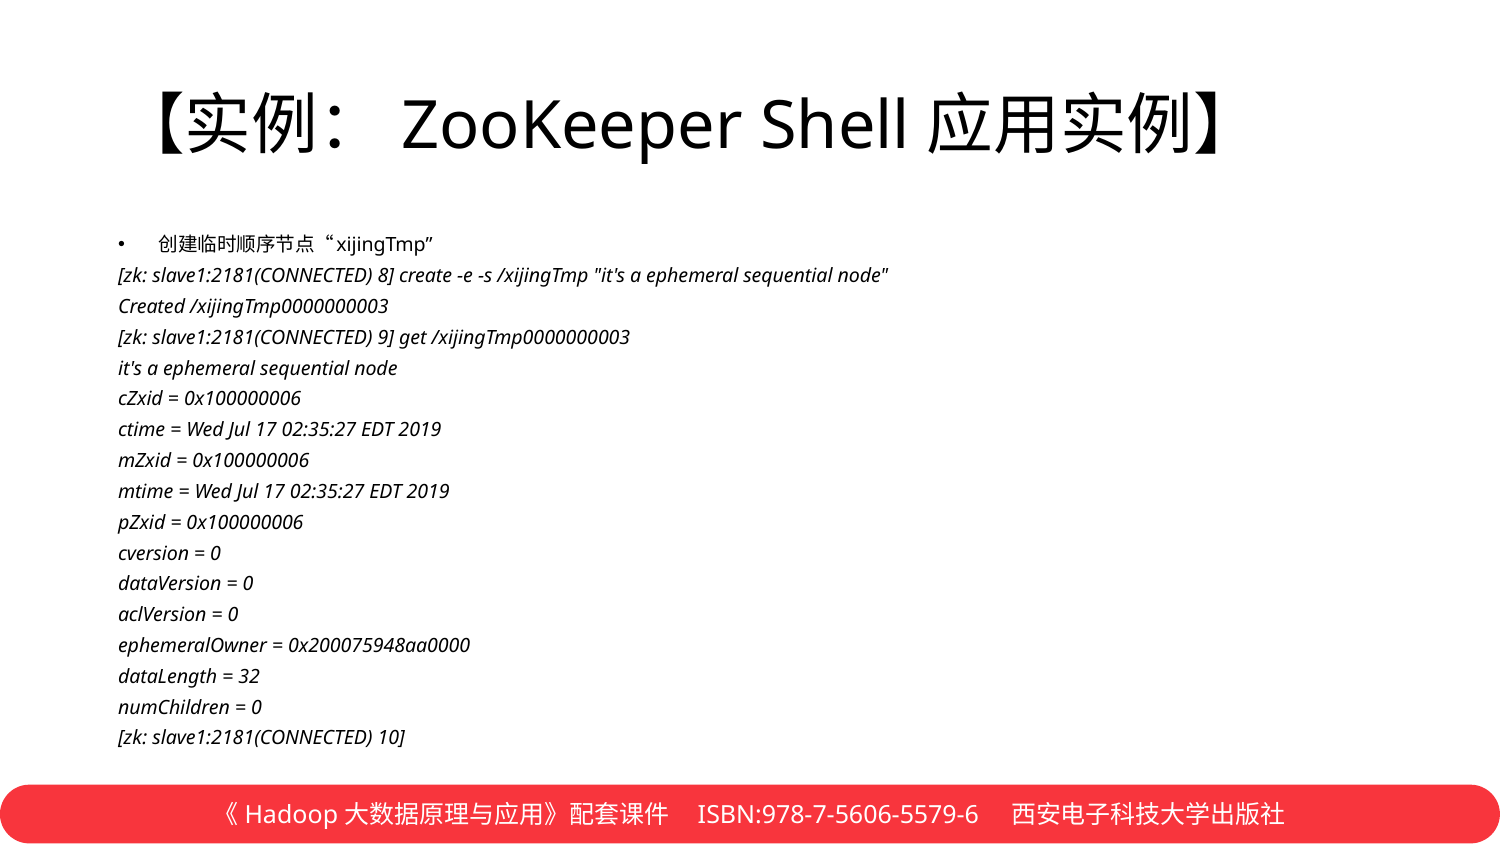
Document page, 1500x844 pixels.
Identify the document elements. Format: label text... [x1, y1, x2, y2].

list 创建临时顺序节点“xijingTmp” [zk: slave1:2181(CONNECTED) 8] create -e -s /xijingTmp "it's a ephemeral sequential node" Created /xijingTmp0000000003 [zk: slave1:2181(CONNECTED) 9] get /xijingTmp0000000003 it's a ephemeral sequential node cZxid = 0x100000006 ctime = Wed Jul 17 02:35:27 EDT 2019 mZxid = 0x100000006 mtime = Wed Jul 17 02:35:27 EDT 2019 pZxid = 0x100000006 cversion = 0 dataVersion = 0 aclVersion = 0 ephemeralOwner = 0x200075948aa0000 dataLength = 32 numChildren = 0 [zk: slave1:2181(CONNECTED) 10] [103, 224, 1397, 760]
title 【实例：ZooKeeper Shell应用实例】 [103, 44, 1397, 208]
